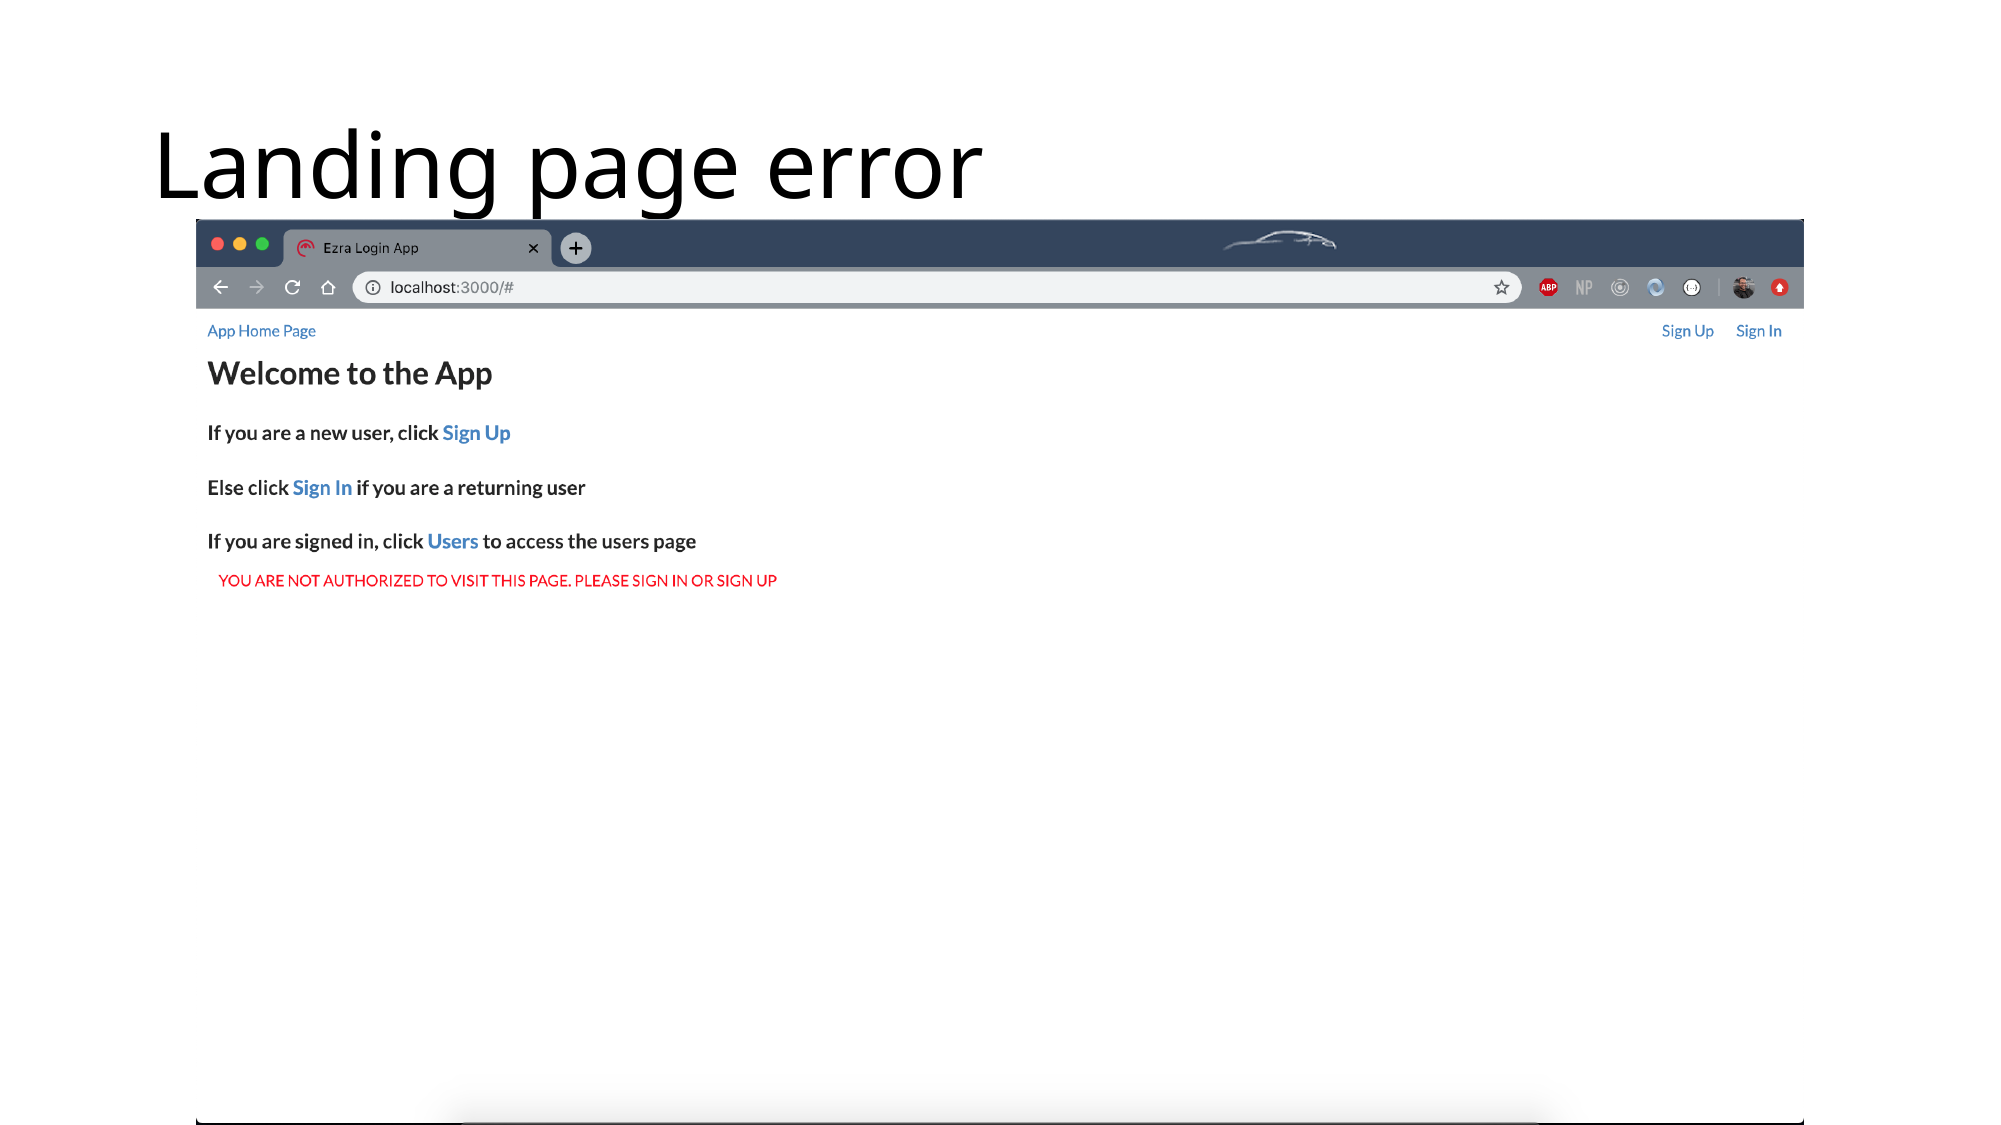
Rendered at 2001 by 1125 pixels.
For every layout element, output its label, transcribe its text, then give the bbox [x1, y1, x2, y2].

title Landing page error [137, 59, 1863, 278]
picture [196, 219, 1804, 1125]
